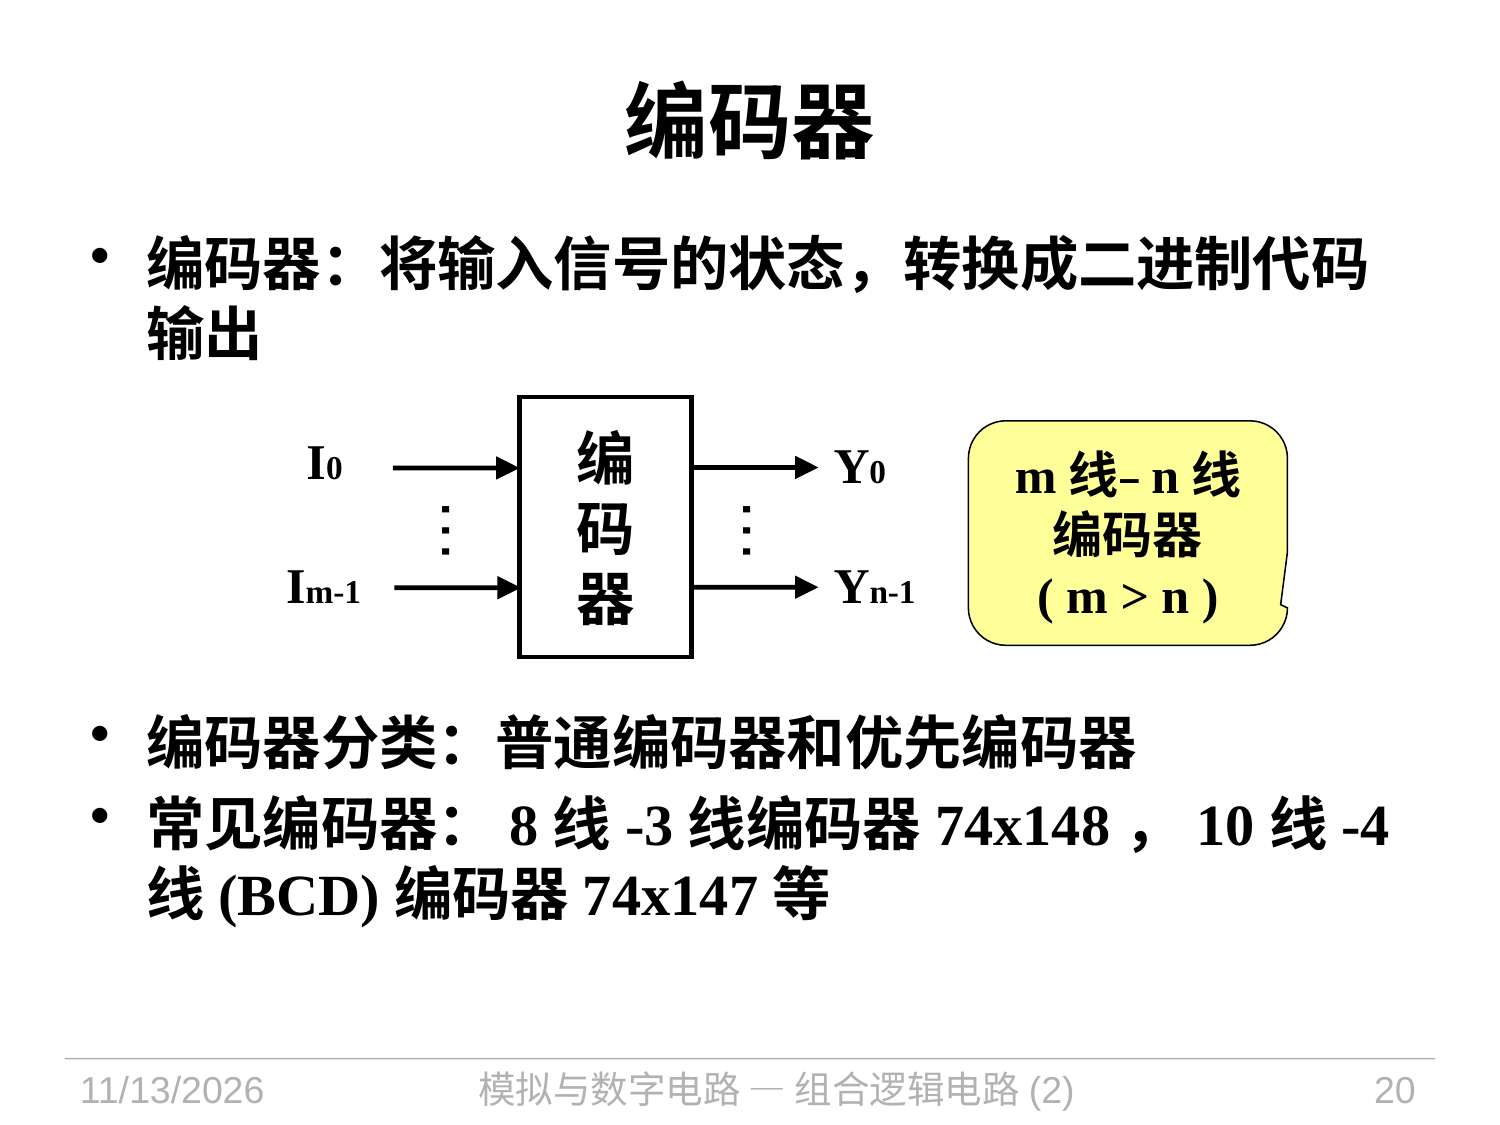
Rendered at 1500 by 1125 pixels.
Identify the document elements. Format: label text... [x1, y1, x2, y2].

slide_number 20 [1230, 1058, 1431, 1125]
text_box m线–n线 编码器 ( m > n ) [968, 420, 1288, 646]
text_box … [730, 497, 811, 565]
text_box [691, 576, 819, 598]
text_box I0 [291, 422, 358, 498]
text_box [691, 457, 819, 478]
title 编码器 [75, 24, 1425, 213]
footer 模拟与数字电路 — 组合逻辑电路(2) [373, 1058, 1179, 1125]
text_box [394, 577, 521, 599]
list 编码器：将输入信号的状态，转换成二进制代码输出 编码器分类：普通编码器和优先编码器 常见编码器：8线-3线编码器74x148，10线-4线(BCD)编码器74x147等 [75, 220, 1418, 1053]
text_box Y0 [818, 426, 902, 502]
text_box … [429, 497, 509, 565]
text_box Yn-1 [818, 546, 931, 622]
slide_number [64, 1058, 348, 1125]
text_box 编 码 器 [519, 397, 692, 657]
text_box [392, 457, 520, 479]
text_box Im-1 [271, 546, 377, 622]
